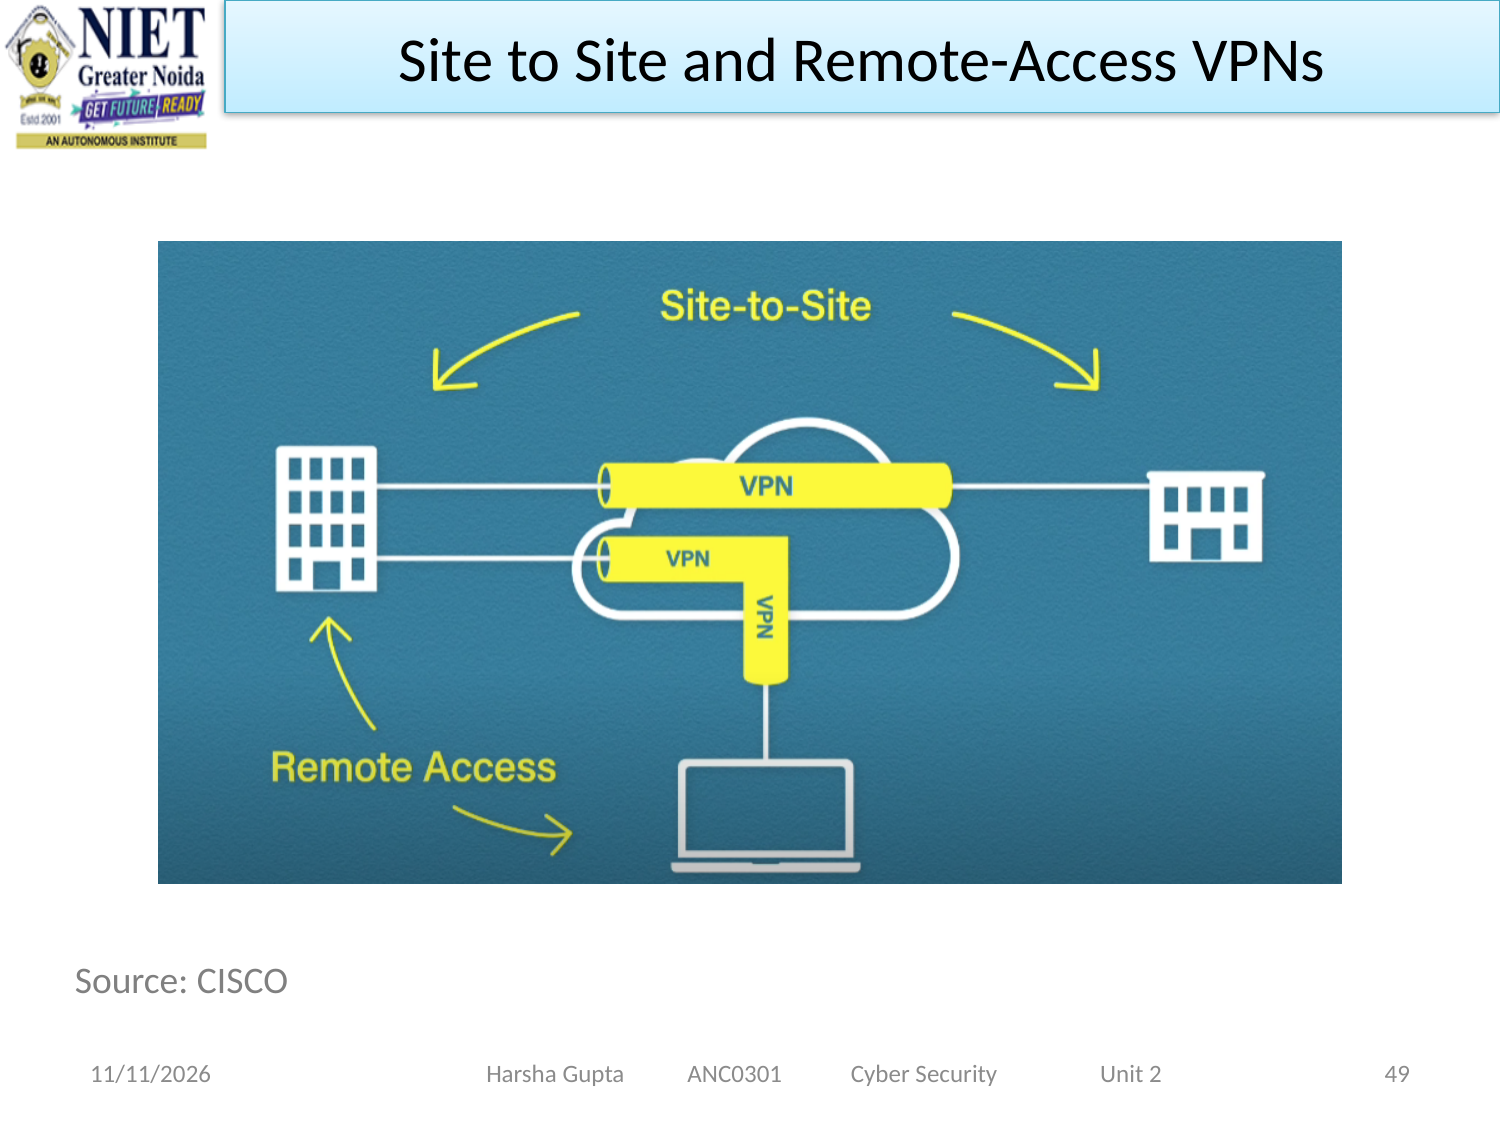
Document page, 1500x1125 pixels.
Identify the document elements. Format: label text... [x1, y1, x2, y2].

slide_number 49 [1074, 1042, 1425, 1103]
picture [0, 0, 238, 154]
text_box Source: CISCO [60, 949, 312, 1009]
picture [157, 240, 1343, 885]
text_box Site to Site and Remote-Access VPNs [238, 0, 1500, 113]
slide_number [75, 1042, 412, 1103]
footer Harsha Gupta ANC0301 Cyber Security Unit 2 [412, 1042, 1074, 1103]
